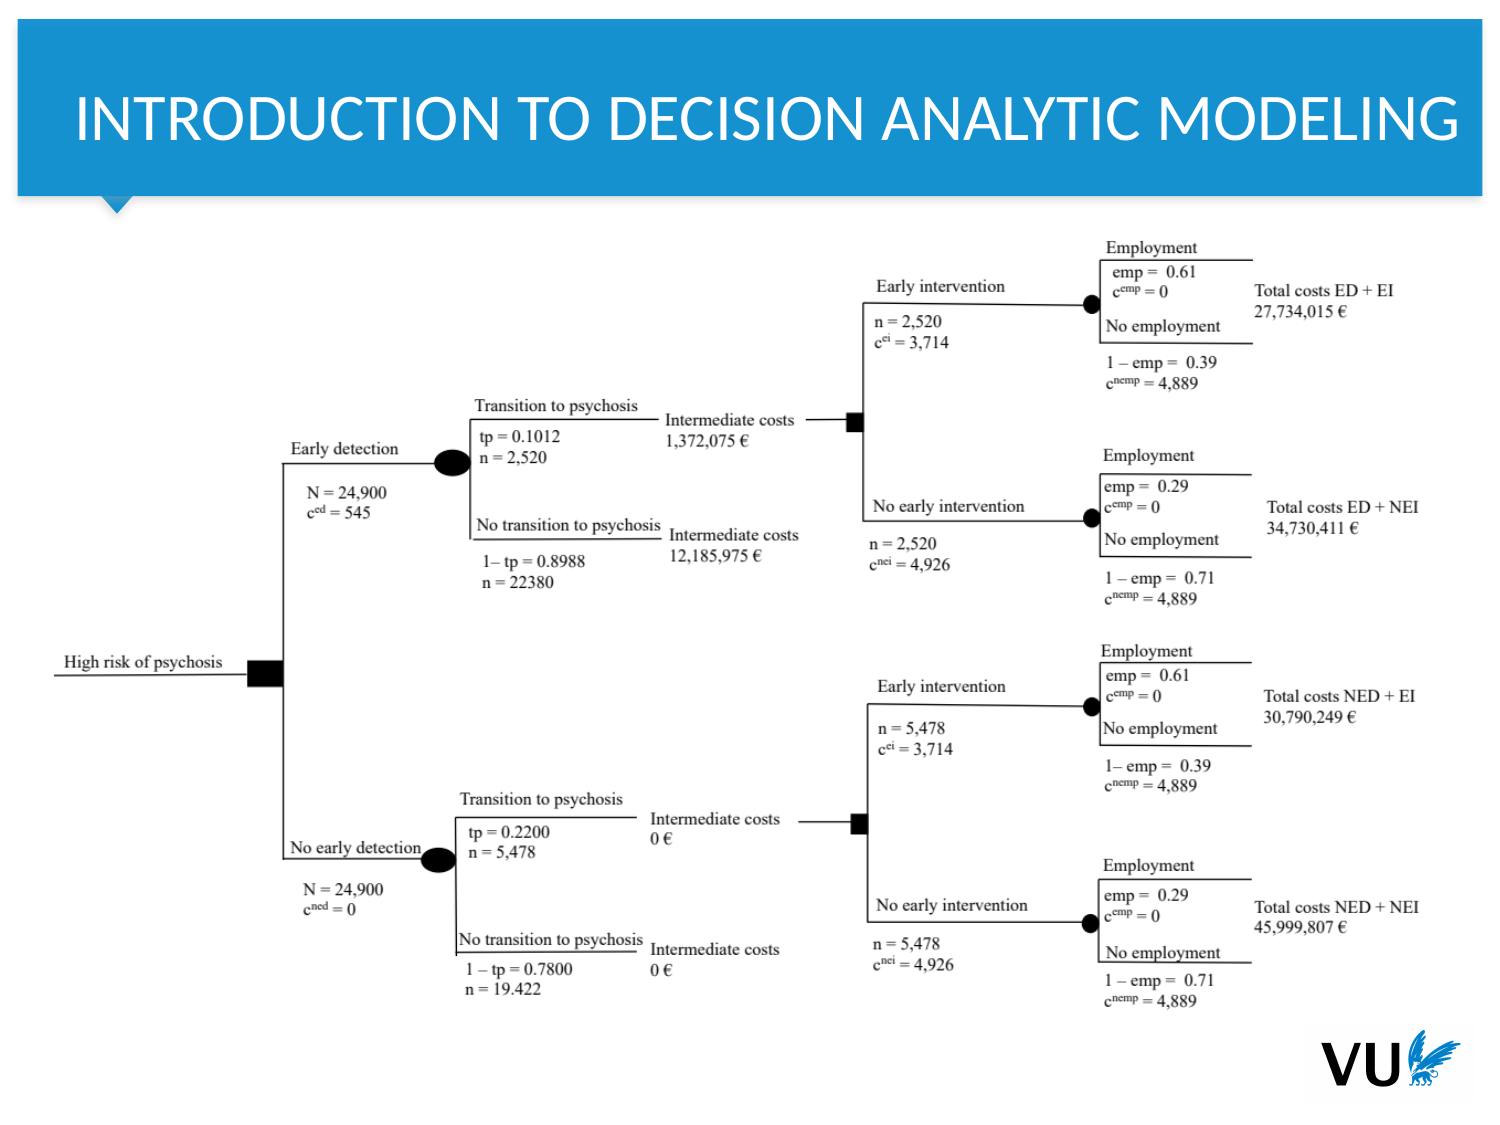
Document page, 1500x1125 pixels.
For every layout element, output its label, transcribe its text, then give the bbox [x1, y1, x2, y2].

title introduction to Decision analytic modeling [17, 19, 1483, 197]
picture [53, 230, 1483, 1102]
